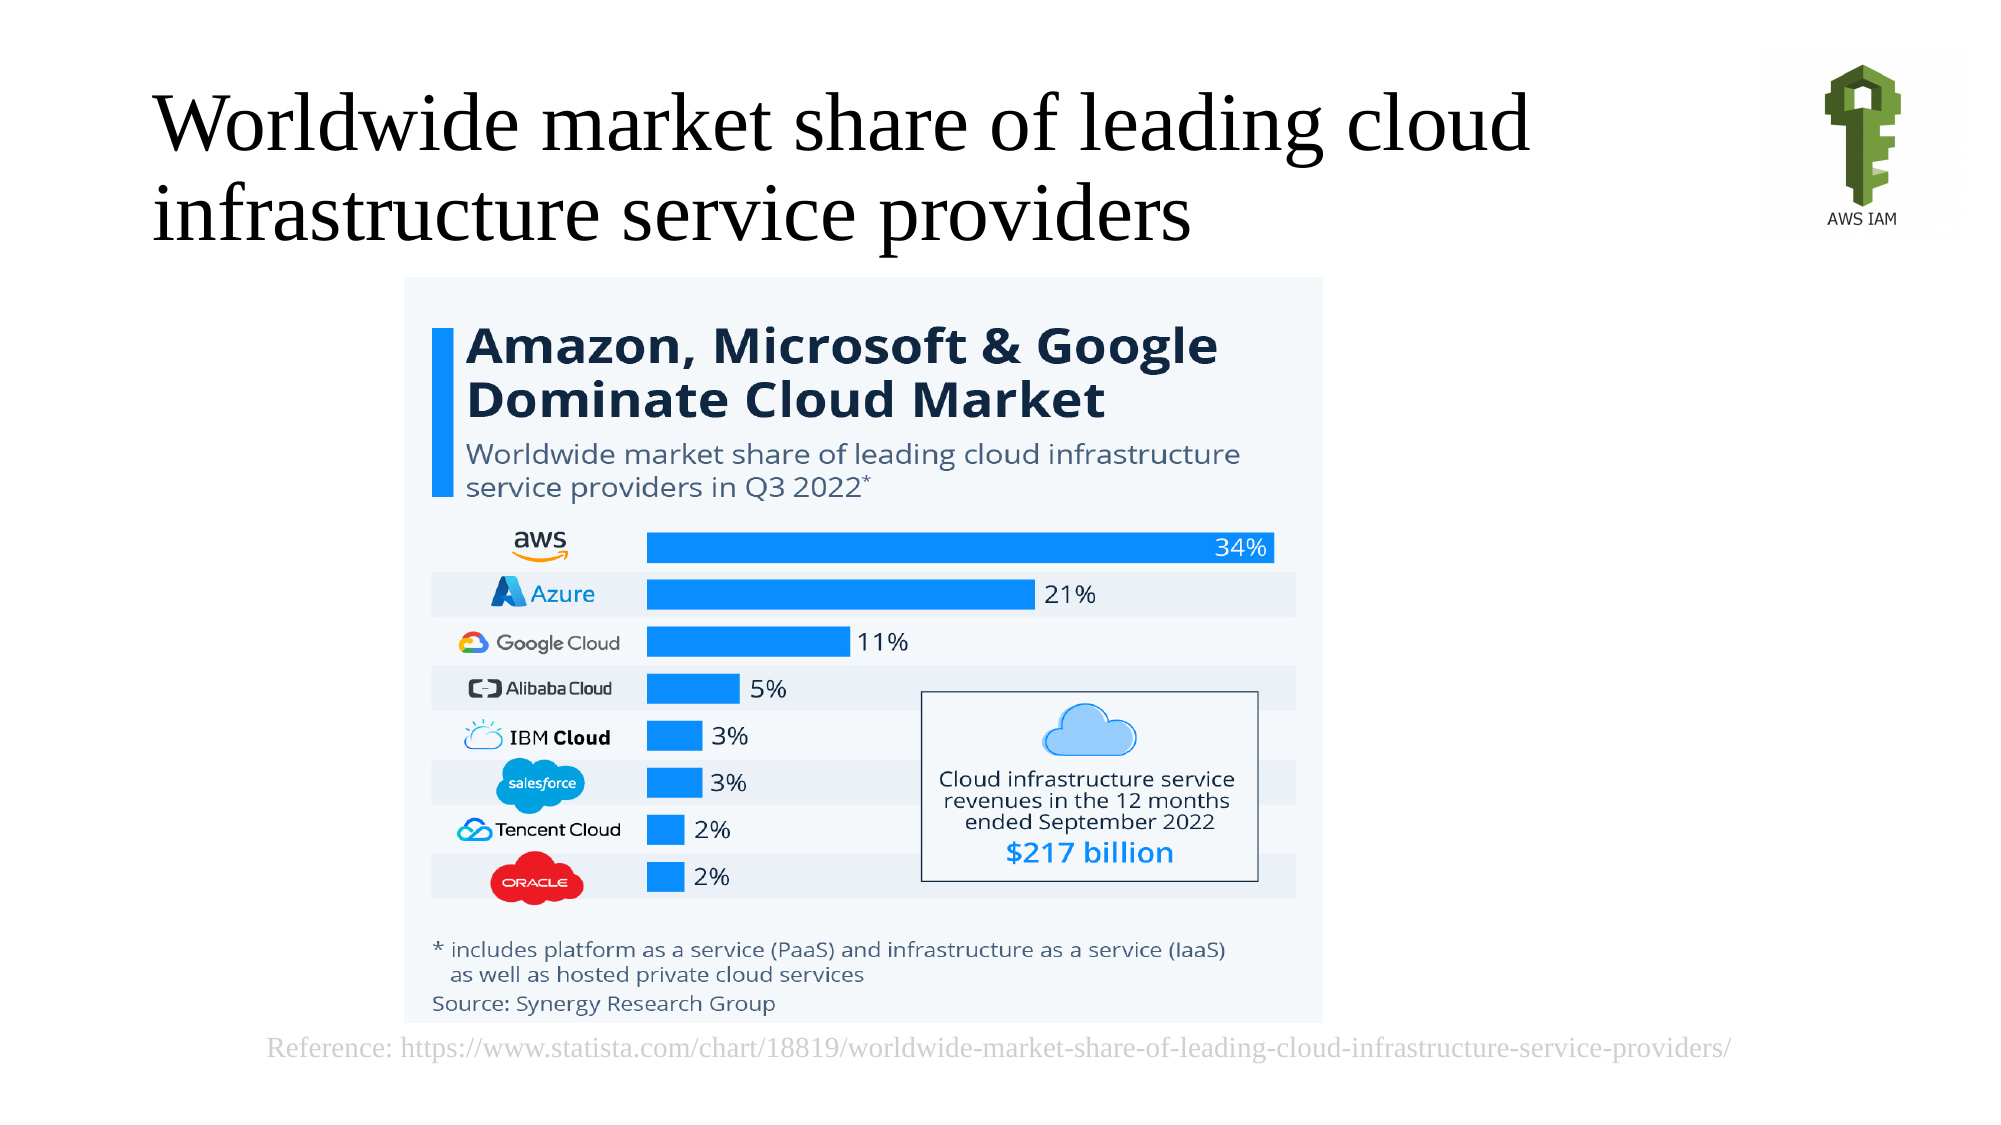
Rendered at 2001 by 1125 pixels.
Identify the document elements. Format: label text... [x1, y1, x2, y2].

text_box Reference: https://www.statista.com/chart/18819/worldwide-market-share-of-leading-cloud-infrastructure-service-providers/ [251, 1021, 1749, 1071]
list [404, 277, 1323, 1023]
picture [1761, 47, 1964, 237]
title Worldwide market share of leading cloud infrastructure service providers [137, 59, 1863, 278]
